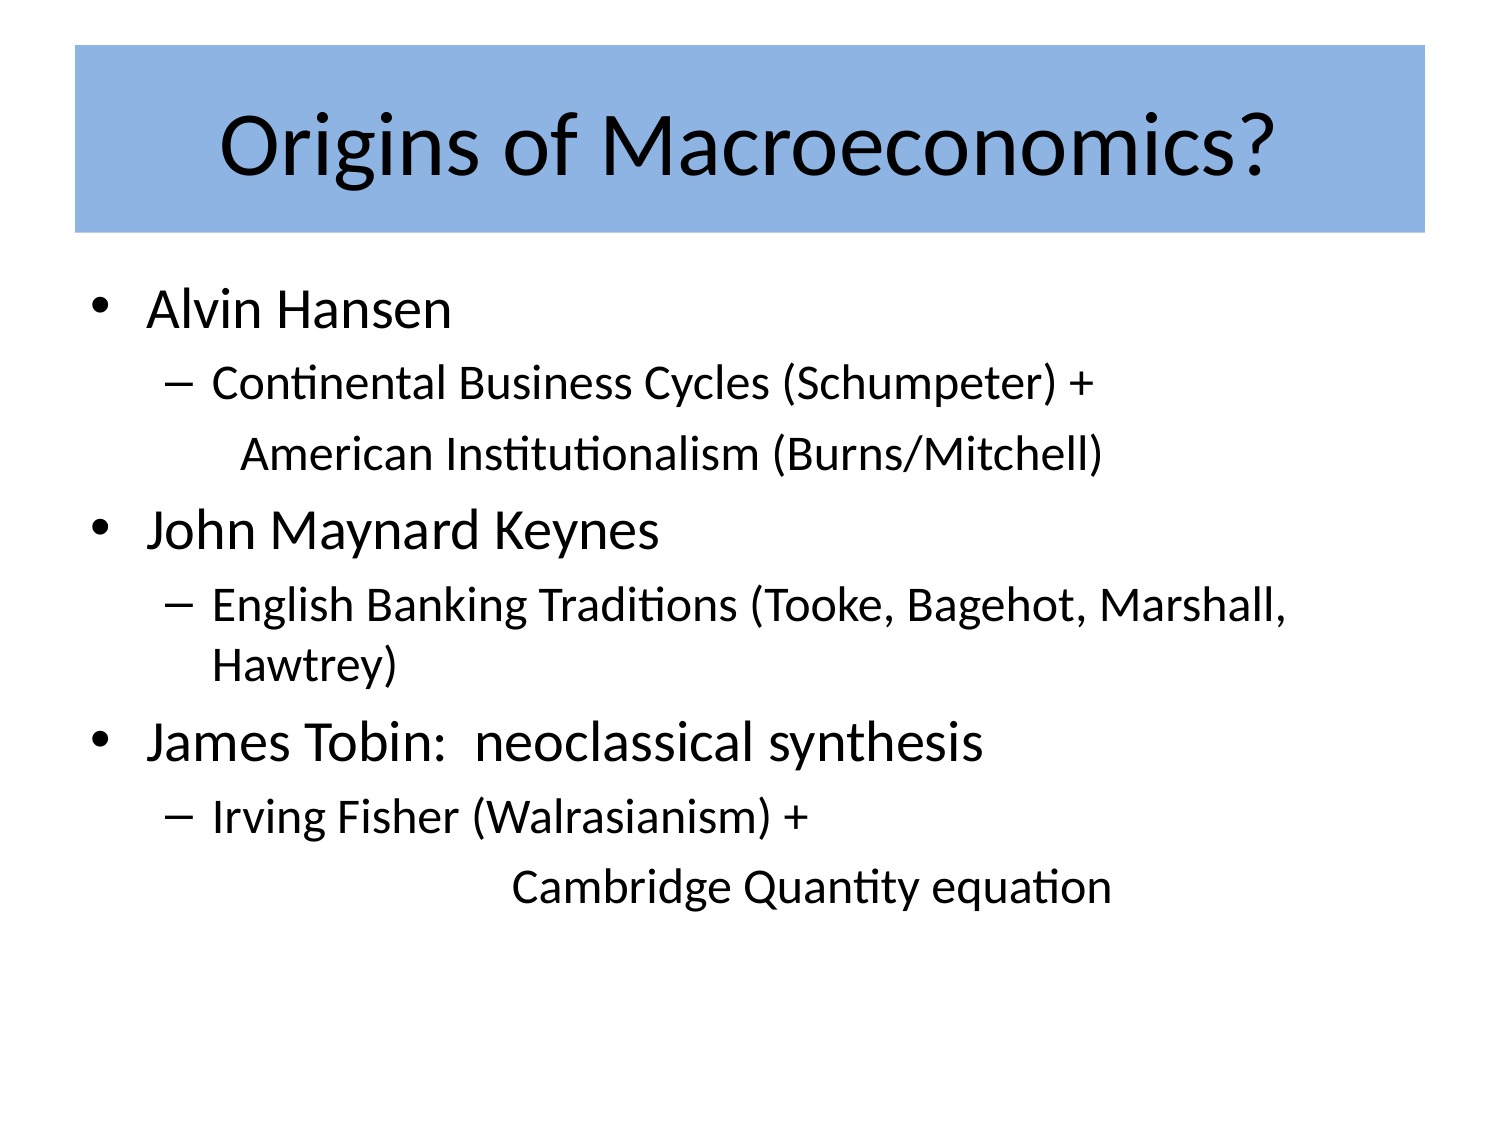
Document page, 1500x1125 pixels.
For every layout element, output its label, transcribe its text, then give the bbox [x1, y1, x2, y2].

list Alvin Hansen Continental Business Cycles (Schumpeter) + American Institutionalism (Burns/Mitchell) John Maynard Keynes English Banking Traditions (Tooke, Bagehot, Marshall, Hawtrey) James Tobin: neoclassical synthesis Irving Fisher (Walrasianism) + Cambridge Quantity equation [75, 262, 1425, 1005]
title Origins of Macroeconomics? [75, 45, 1425, 233]
